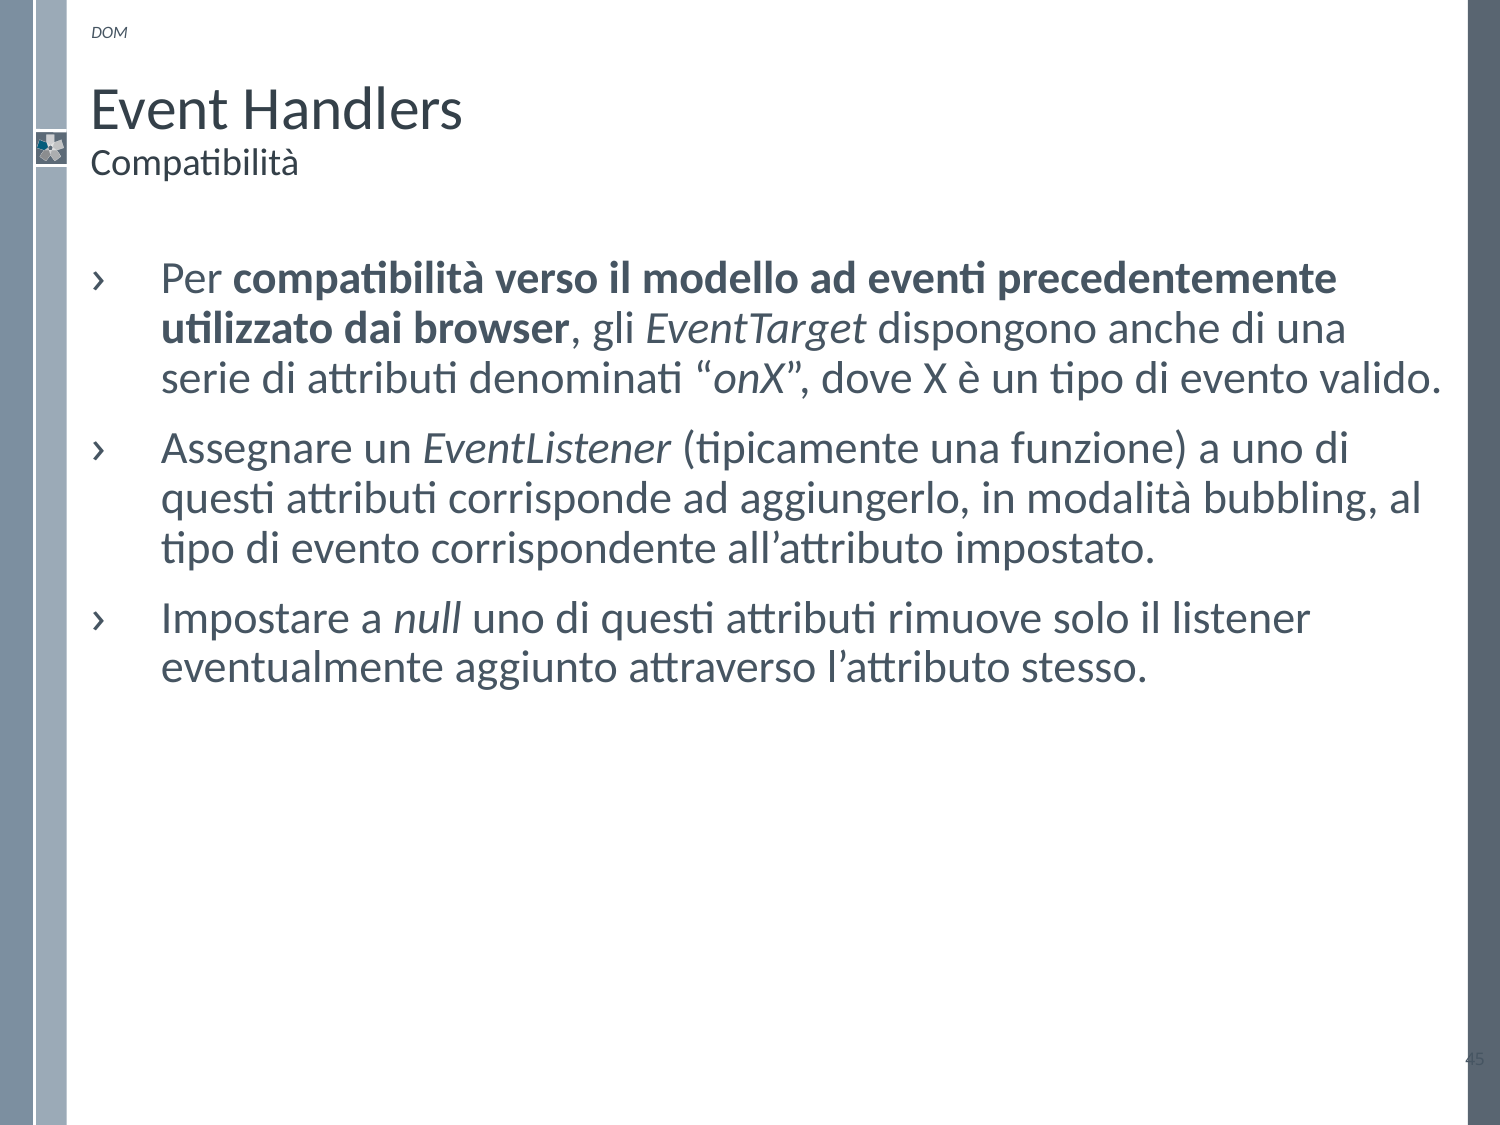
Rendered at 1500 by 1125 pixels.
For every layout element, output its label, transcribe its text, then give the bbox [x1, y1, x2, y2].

slide_number 45 [1336, 1042, 1500, 1077]
picture [37, 134, 64, 161]
list Per compatibilità verso il modello ad eventi precedentemente utilizzato dai browser, gli EventTarget dispongono anche di una serie di attributi denominati “onX”, dove X è un tipo di evento valido. Assegnare un EventListener (tipicamente una funzione) a uno di questi attributi corrisponde ad aggiungerlo, in modalità bubbling, al tipo di evento corrispondente all’attributo impostato. Impostare a null uno di questi attributi rimuove solo il listener eventualmente aggiunto attraverso l’attributo stesso. [76, 246, 1459, 1106]
title Event Handlers Compatibilità [75, 68, 1459, 233]
footer DOM [76, 8, 566, 55]
